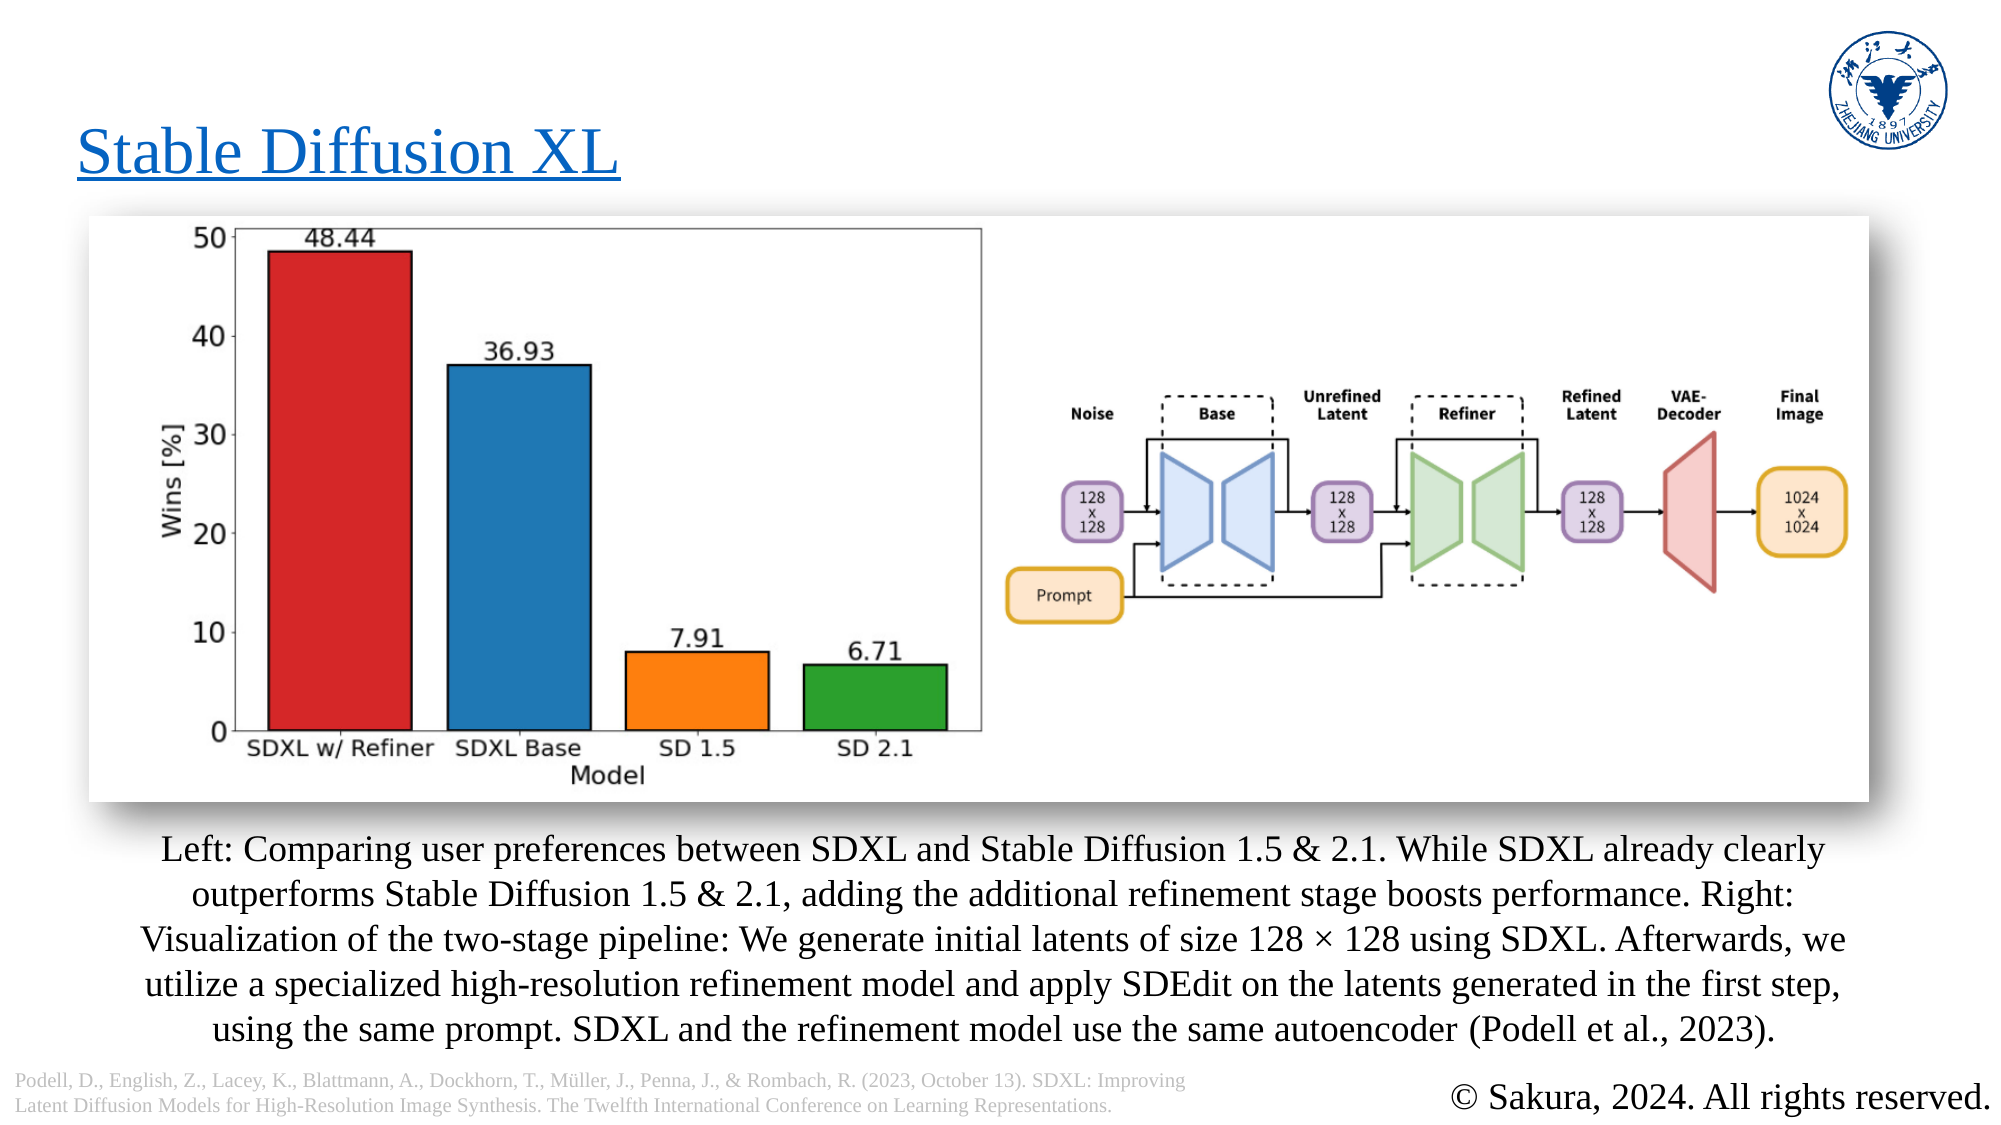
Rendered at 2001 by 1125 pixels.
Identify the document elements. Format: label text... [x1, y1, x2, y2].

text_box Stable Diffusion XL [62, 99, 637, 195]
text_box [1433, 22, 2000, 1125]
text_box Podell, D., English, Z., Lacey, K., Blattmann, A., Dockhorn, T., Müller, J., Penna, J., & Rombach, R. (2023, October 13). SDXL: Improving Latent Diffusion Models for High-Resolution Image Synthesis. The Twelfth International Conference on Learning Representations. [0, 1059, 1233, 1124]
text_box Left: Comparing user preferences between SDXL and Stable Diffusion 1.5 & 2.1. While SDXL already clearly outperforms Stable Diffusion 1.5 & 2.1, adding the additional refinement stage boosts performance. Right: Visualization of the two-stage pipeline: We generate initial latents of size 128 × 128 using SDXL. Afterwards, we utilize a specialized high-resolution refinement model and apply SDEdit on the latents generated in the first step, using the same prompt. SDXL and the refinement model use the same autoencoder (Podell et al., 2023). [100, 816, 1433, 1057]
picture [89, 216, 1869, 802]
